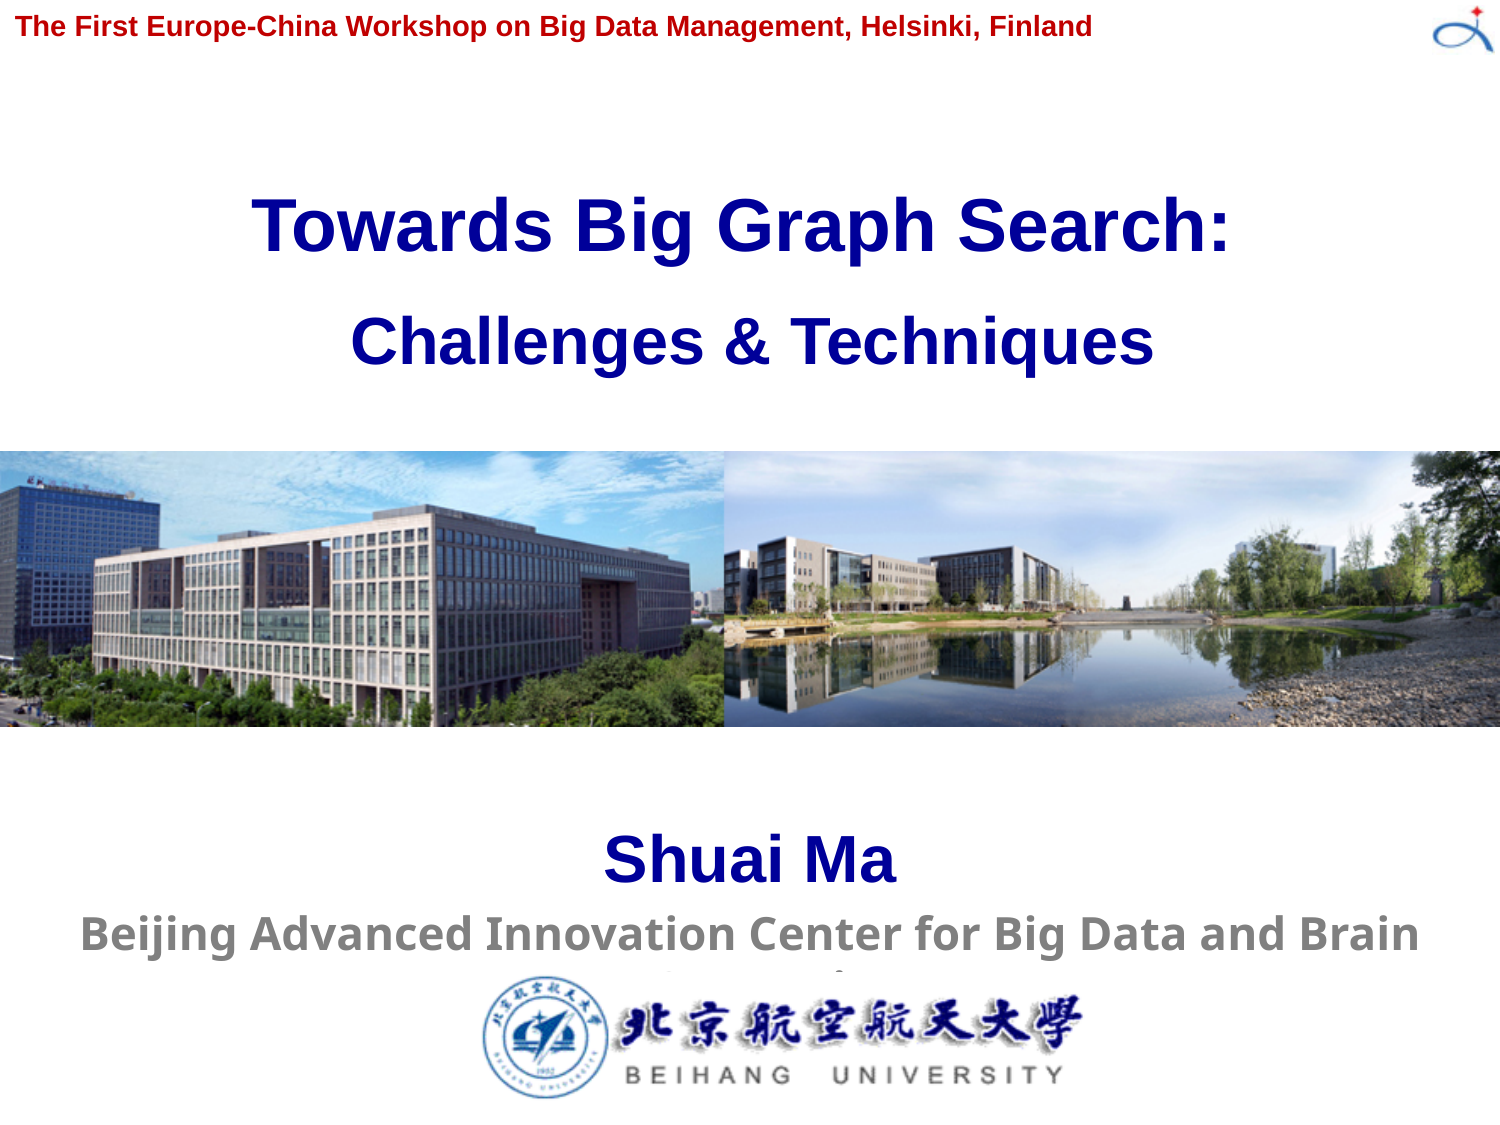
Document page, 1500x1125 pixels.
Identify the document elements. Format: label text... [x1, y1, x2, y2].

picture [1432, 5, 1495, 55]
picture [480, 972, 1105, 1102]
text_box Shuai Ma Beijing Advanced Innovation Center for Big Data and Brain Computing [0, 808, 1500, 1125]
text_box Towards Big Graph Search: Challenges & Techniques [17, 132, 1489, 386]
picture [0, 451, 1500, 727]
text_box The First Europe-China Workshop on Big Data Management, Helsinki, Finland [0, 0, 1453, 50]
